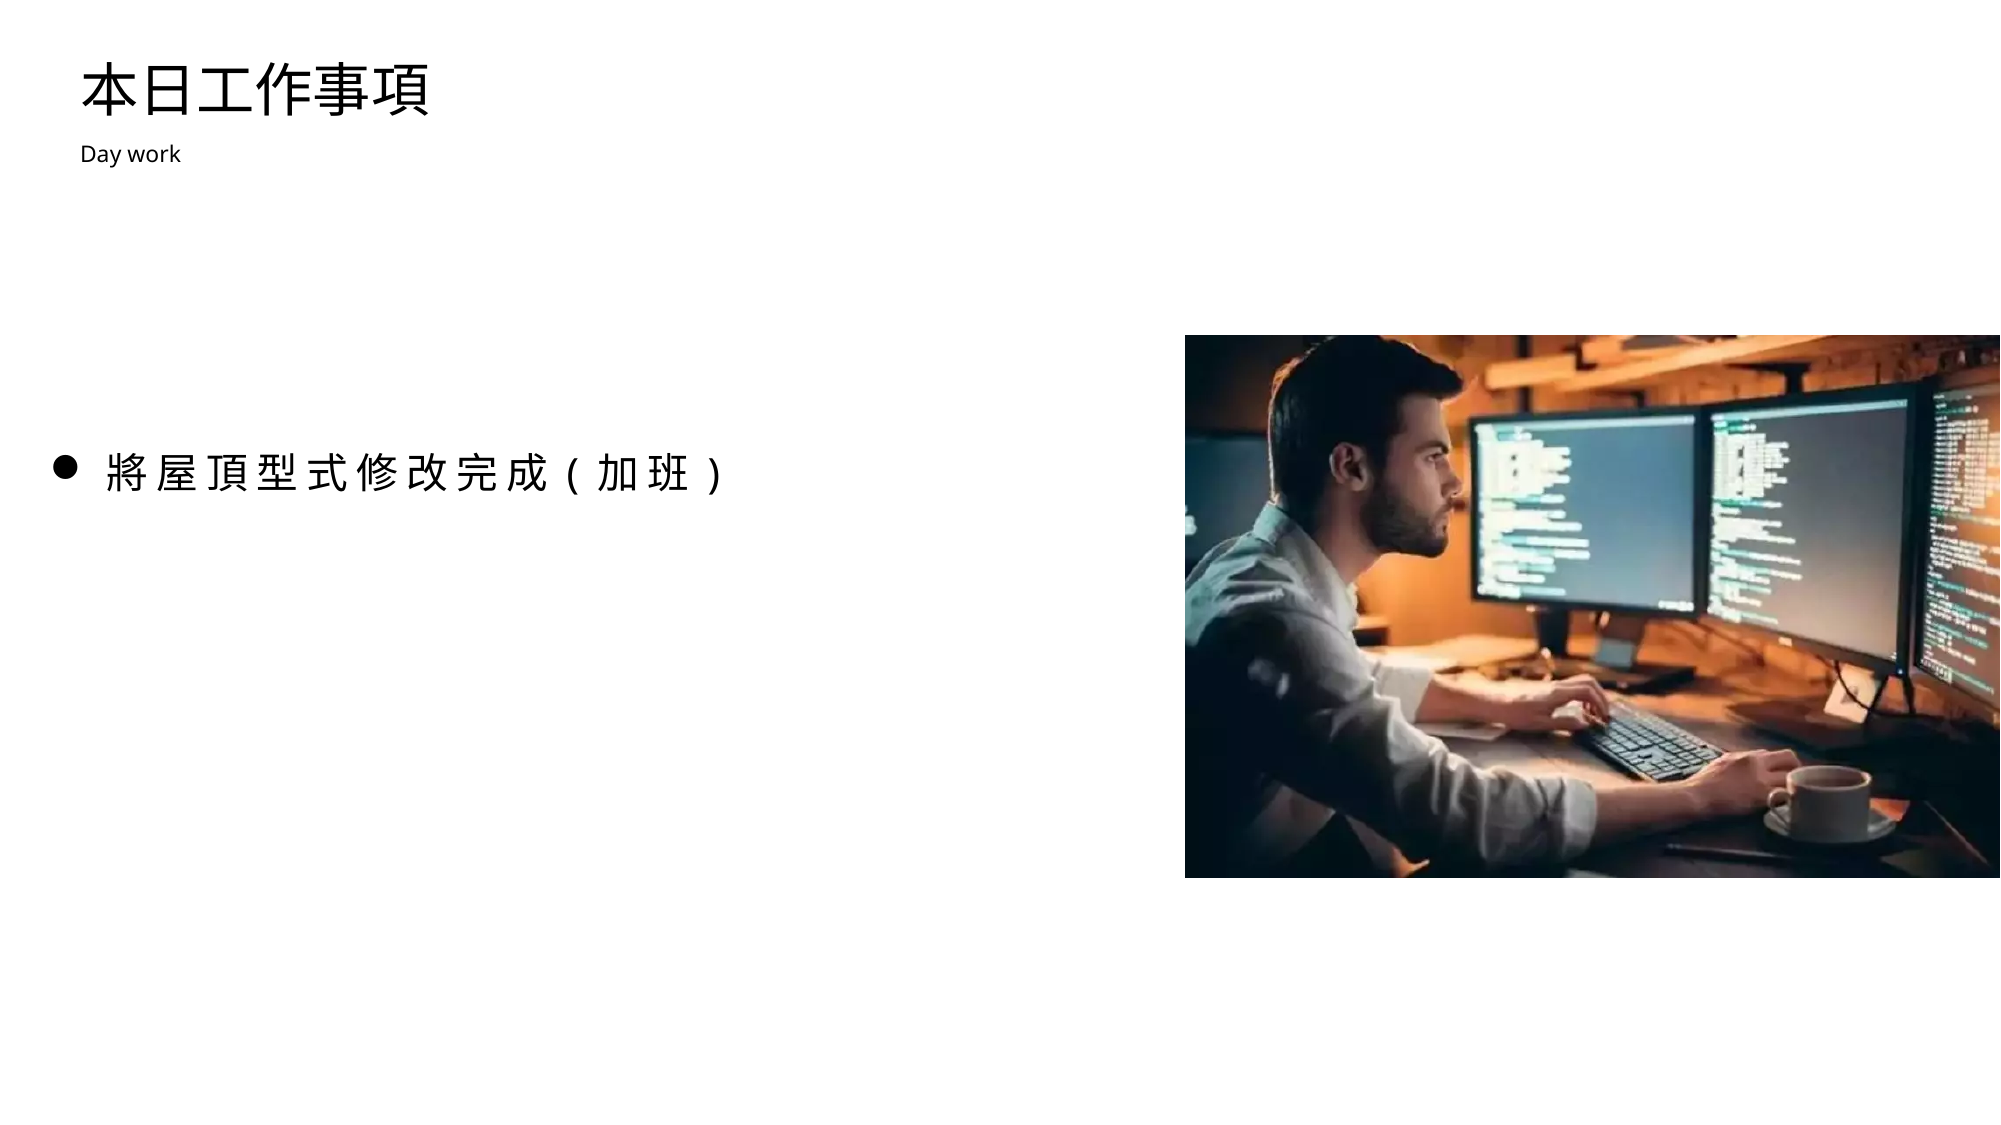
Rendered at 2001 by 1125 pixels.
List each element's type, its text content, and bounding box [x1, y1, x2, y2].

picture [1185, 335, 2000, 878]
text_box 將屋頂型式修改完成(加班) [35, 439, 1098, 505]
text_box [65, 45, 620, 175]
